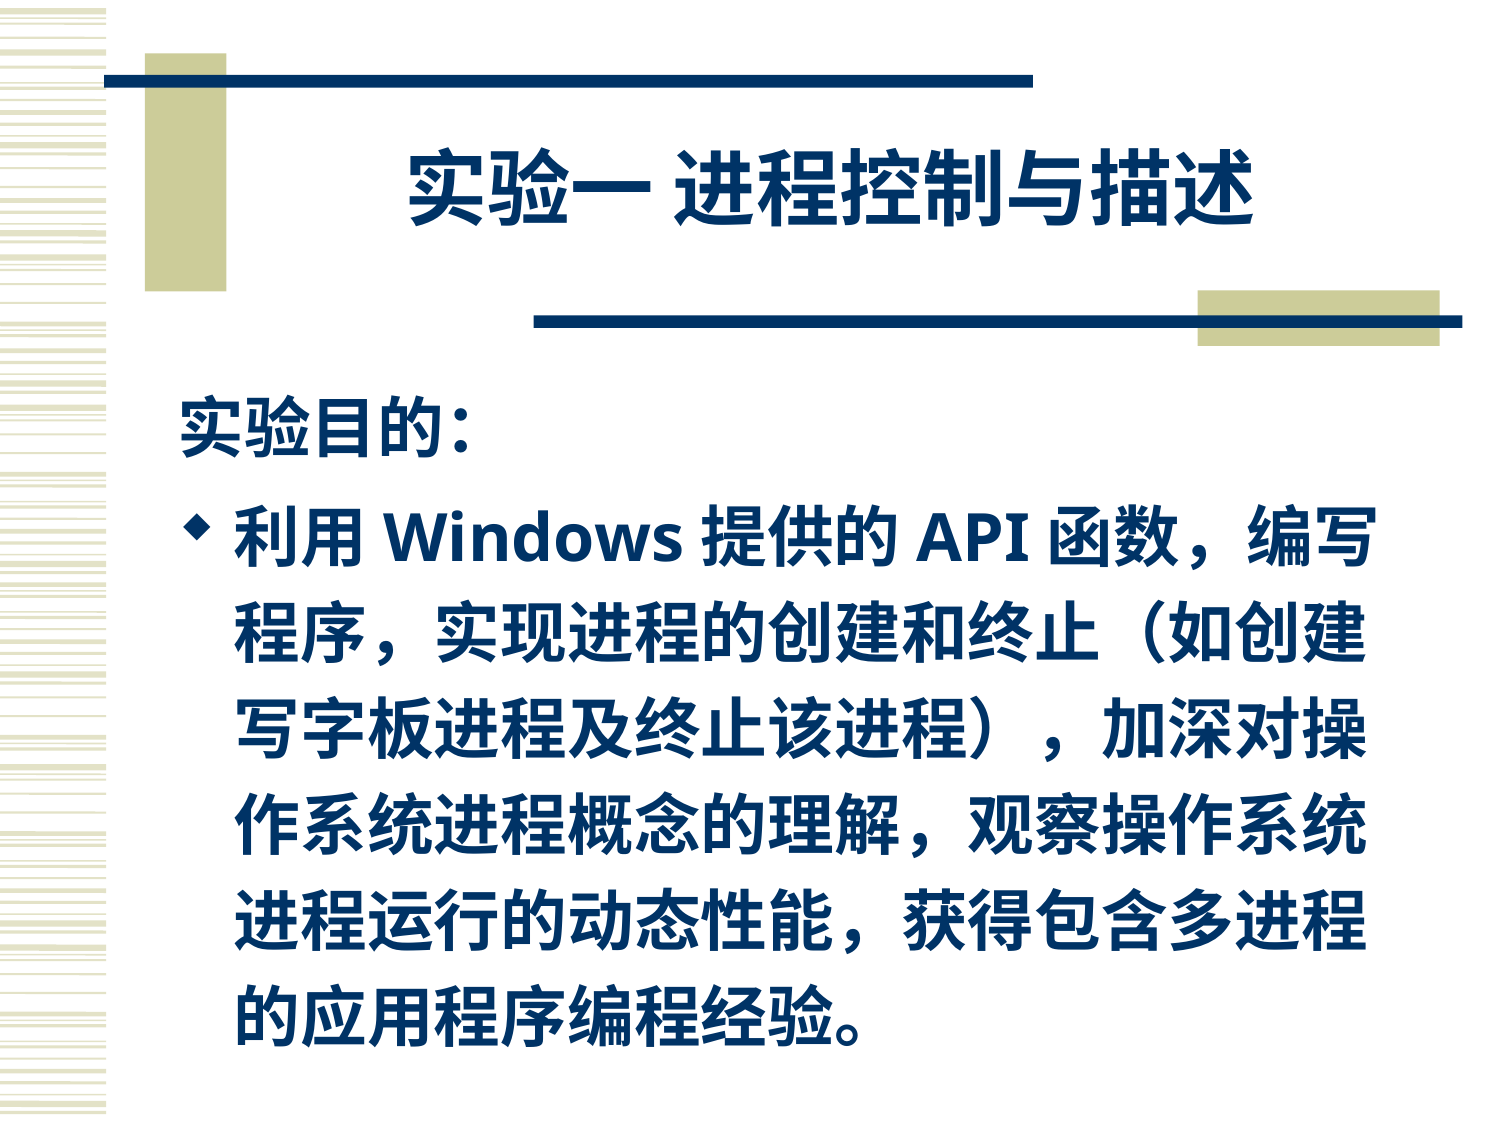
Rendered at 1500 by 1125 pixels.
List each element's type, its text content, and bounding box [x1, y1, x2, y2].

title 实验一 进程控制与描述 [225, 99, 1436, 288]
list 实验目的： 利用Windows提供的API函数，编写程序，实现进程的创建和终止（如创建写字板进程及终止该进程），加深对操作系统进程概念的理解，观察操作系统进程运行的动态性能，获得包含多进程的应用程序编程经验。 [162, 362, 1438, 1075]
